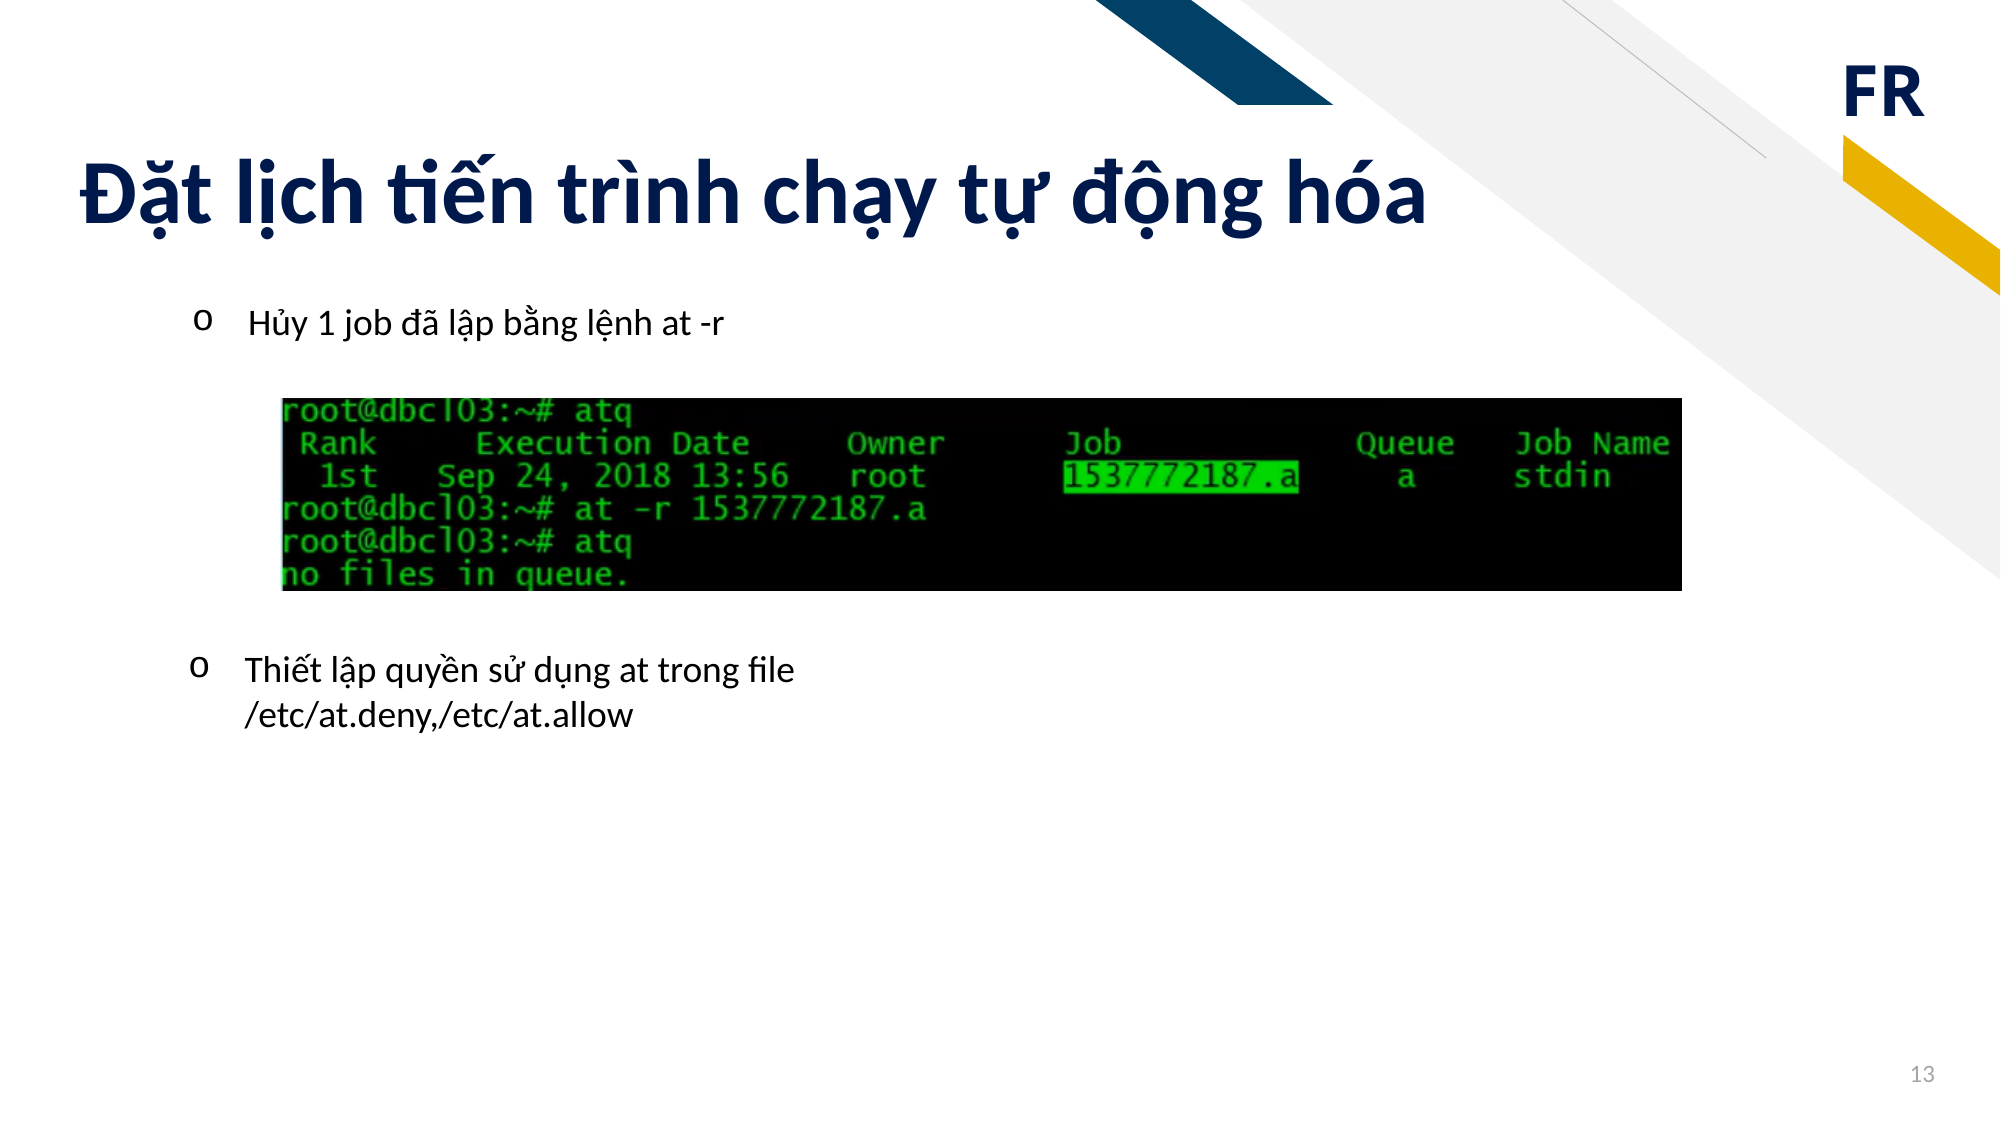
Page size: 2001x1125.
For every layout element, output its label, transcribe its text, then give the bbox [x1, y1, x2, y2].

picture [280, 398, 1682, 591]
text_box Thiết lập quyền sử dụng at trong file /etc/at.deny,/etc/at.allow [98, 637, 1099, 743]
title Đặt lịch tiến trình chạy tự động hóa [64, 107, 1509, 244]
text_box Hủy 1 job đã lập bằng lệnh at -r [102, 290, 741, 351]
slide_number 13 [1828, 1042, 1950, 1103]
